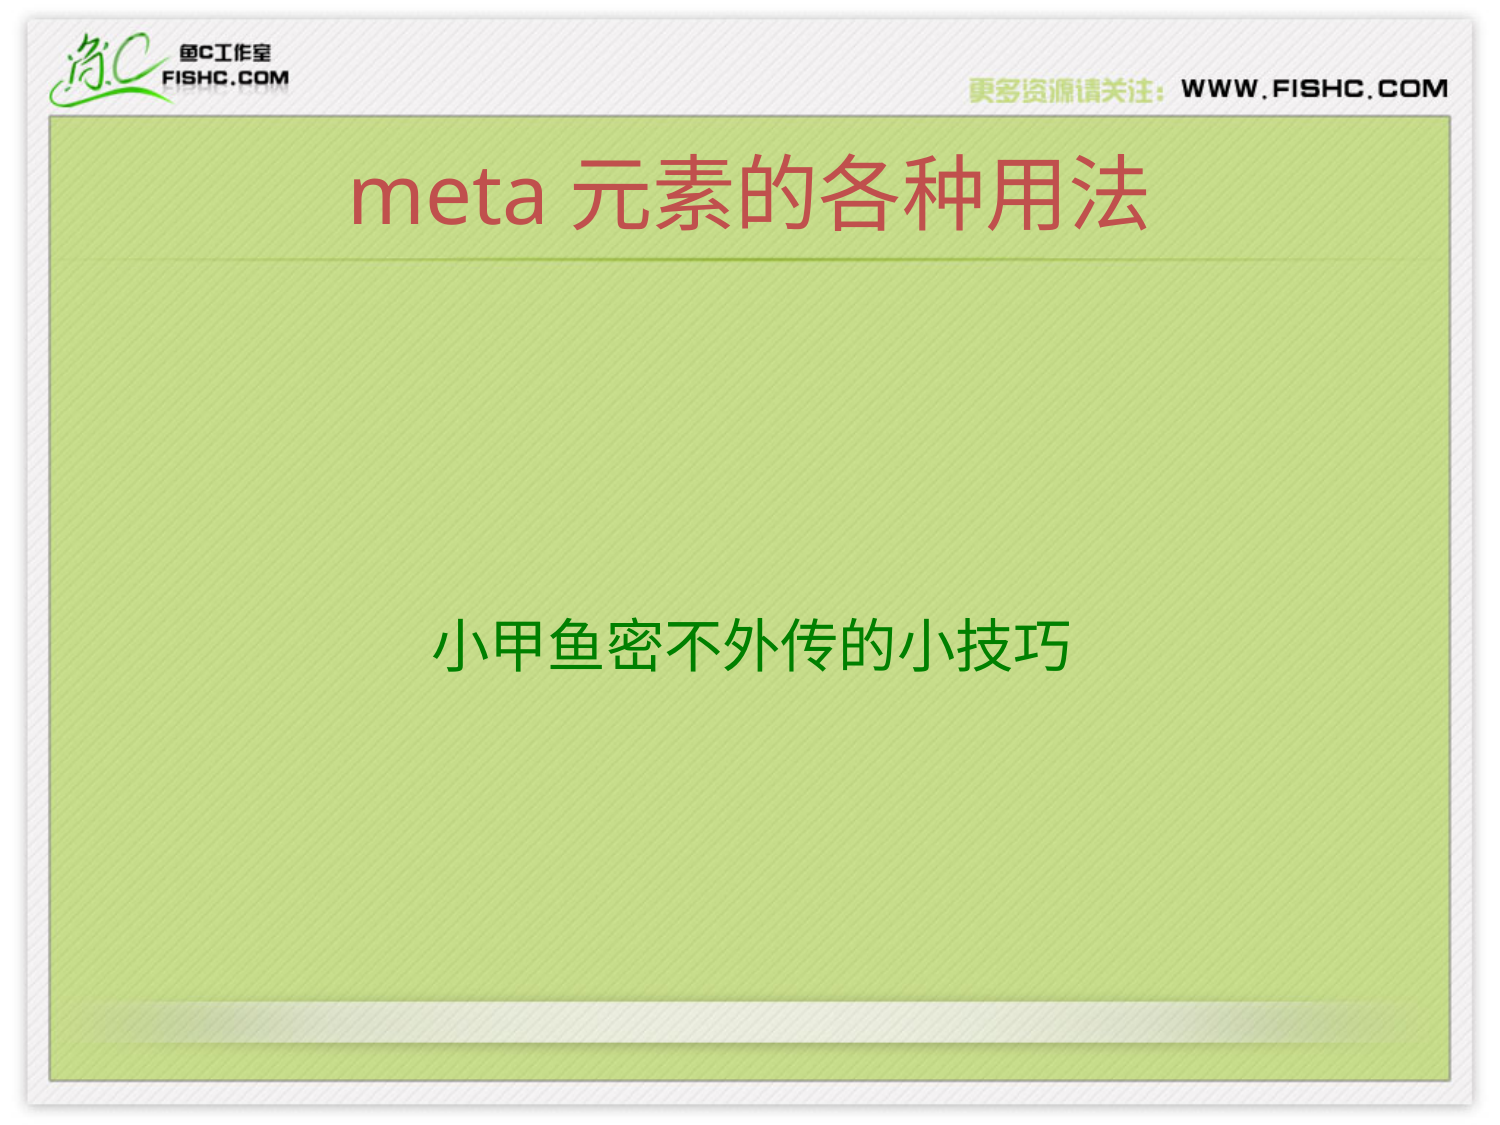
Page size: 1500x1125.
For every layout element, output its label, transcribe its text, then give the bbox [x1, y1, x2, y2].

picture [0, 0, 1500, 1125]
title meta元素的各种用法 [75, 113, 1425, 268]
list 小甲鱼密不外传的小技巧 [76, 272, 1427, 1016]
